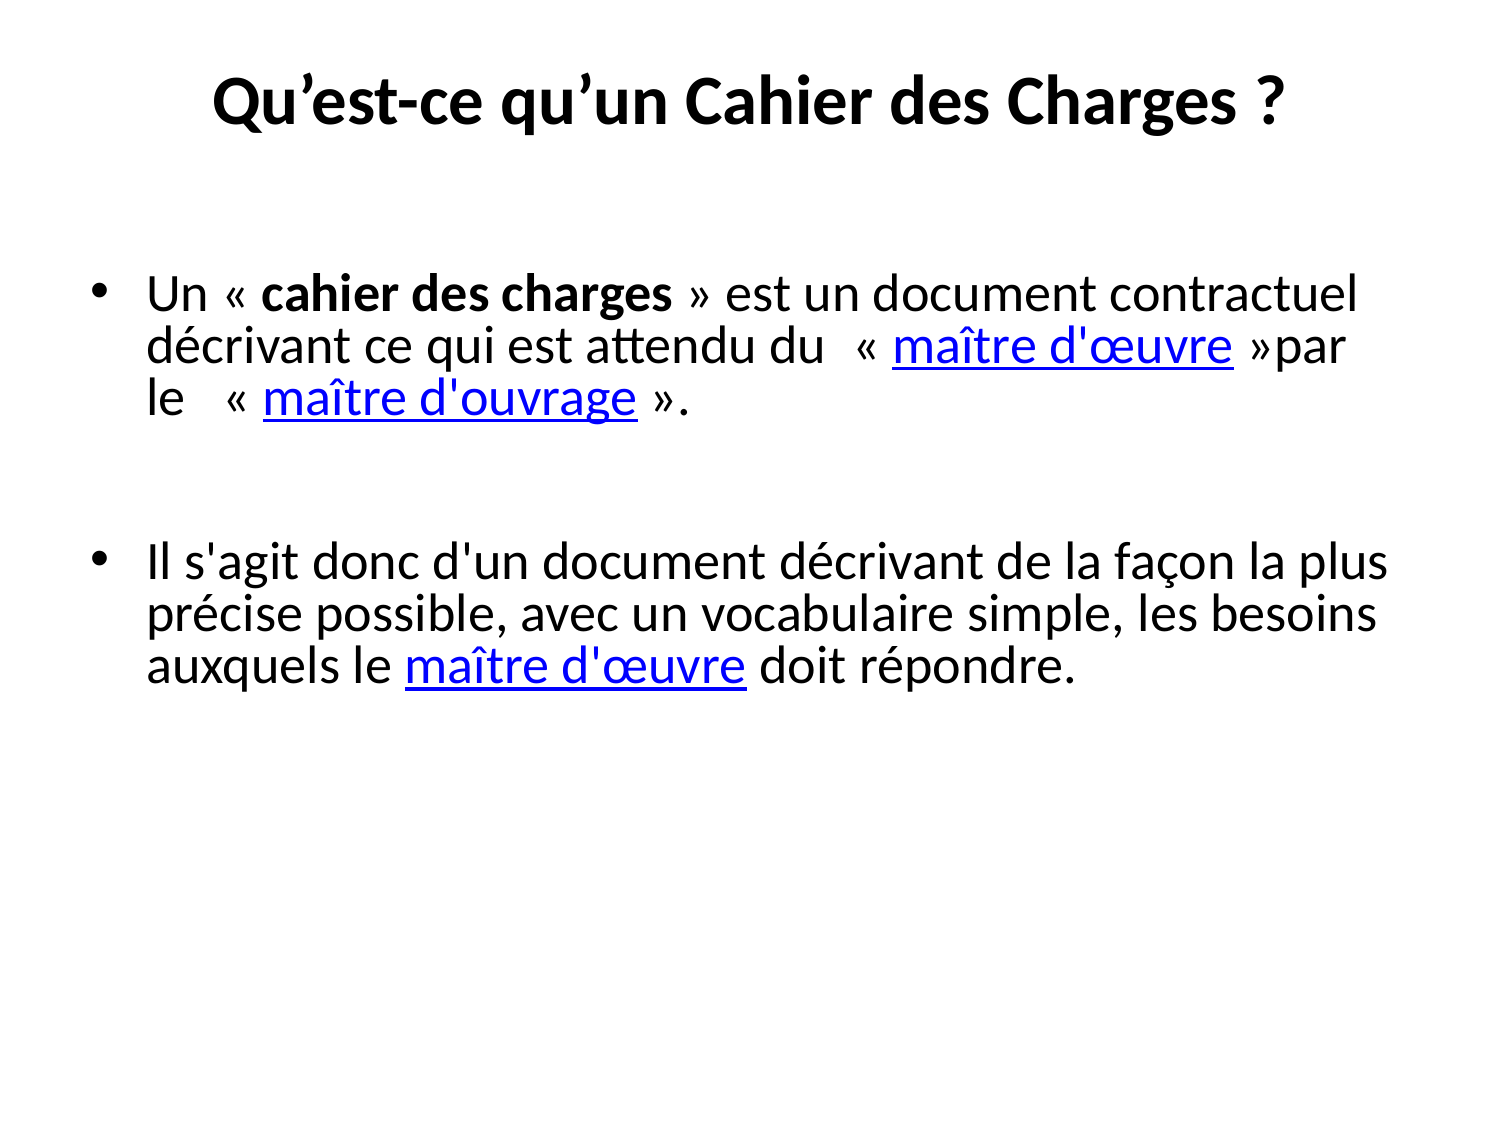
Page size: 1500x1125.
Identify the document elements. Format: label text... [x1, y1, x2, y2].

title Qu’est-ce qu’un Cahier des Charges ? [74, 44, 1426, 233]
list Un « cahier des charges » est un document contractuel décrivant ce qui est attendu du « maître d'œuvre »par le « maître d'ouvrage ». Il s'agit donc d'un document décrivant de la façon la plus précise possible, avec un vocabulaire simple, les besoins auxquels le maître d'œuvre doit répondre. [74, 262, 1426, 1006]
